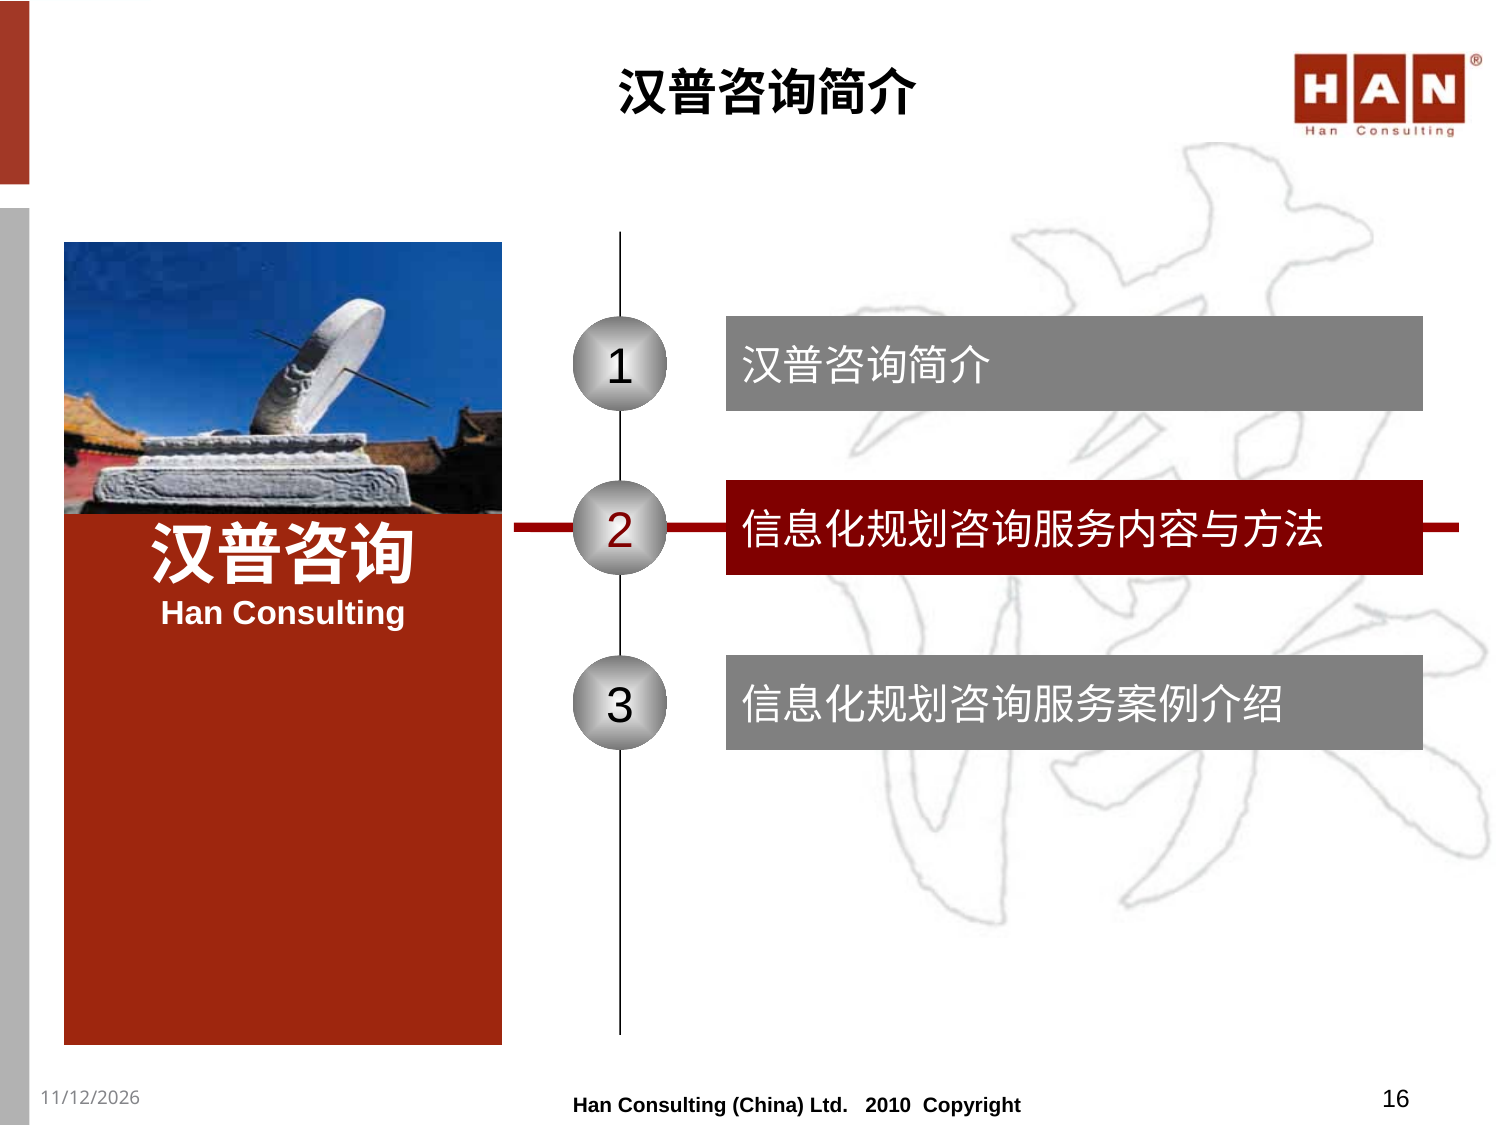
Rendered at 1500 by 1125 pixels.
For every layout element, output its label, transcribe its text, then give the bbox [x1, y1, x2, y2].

text_box 信息化规划咨询服务内容与方法 [726, 480, 1424, 576]
text_box 2 [572, 480, 668, 575]
text_box 3 [572, 655, 668, 750]
text_box 汉普咨询简介 [726, 316, 1424, 411]
picture [800, 142, 1496, 938]
text_box 汉普咨询简介 [324, 42, 1211, 138]
picture [64, 241, 502, 514]
text_box 1 [572, 316, 668, 411]
text_box 汉普咨询 Han Consulting [64, 521, 502, 714]
picture [1293, 51, 1483, 138]
text_box 信息化规划咨询服务案例介绍 [726, 655, 1424, 751]
slide_number 16 [1074, 1074, 1426, 1125]
text_box [64, 714, 502, 1044]
